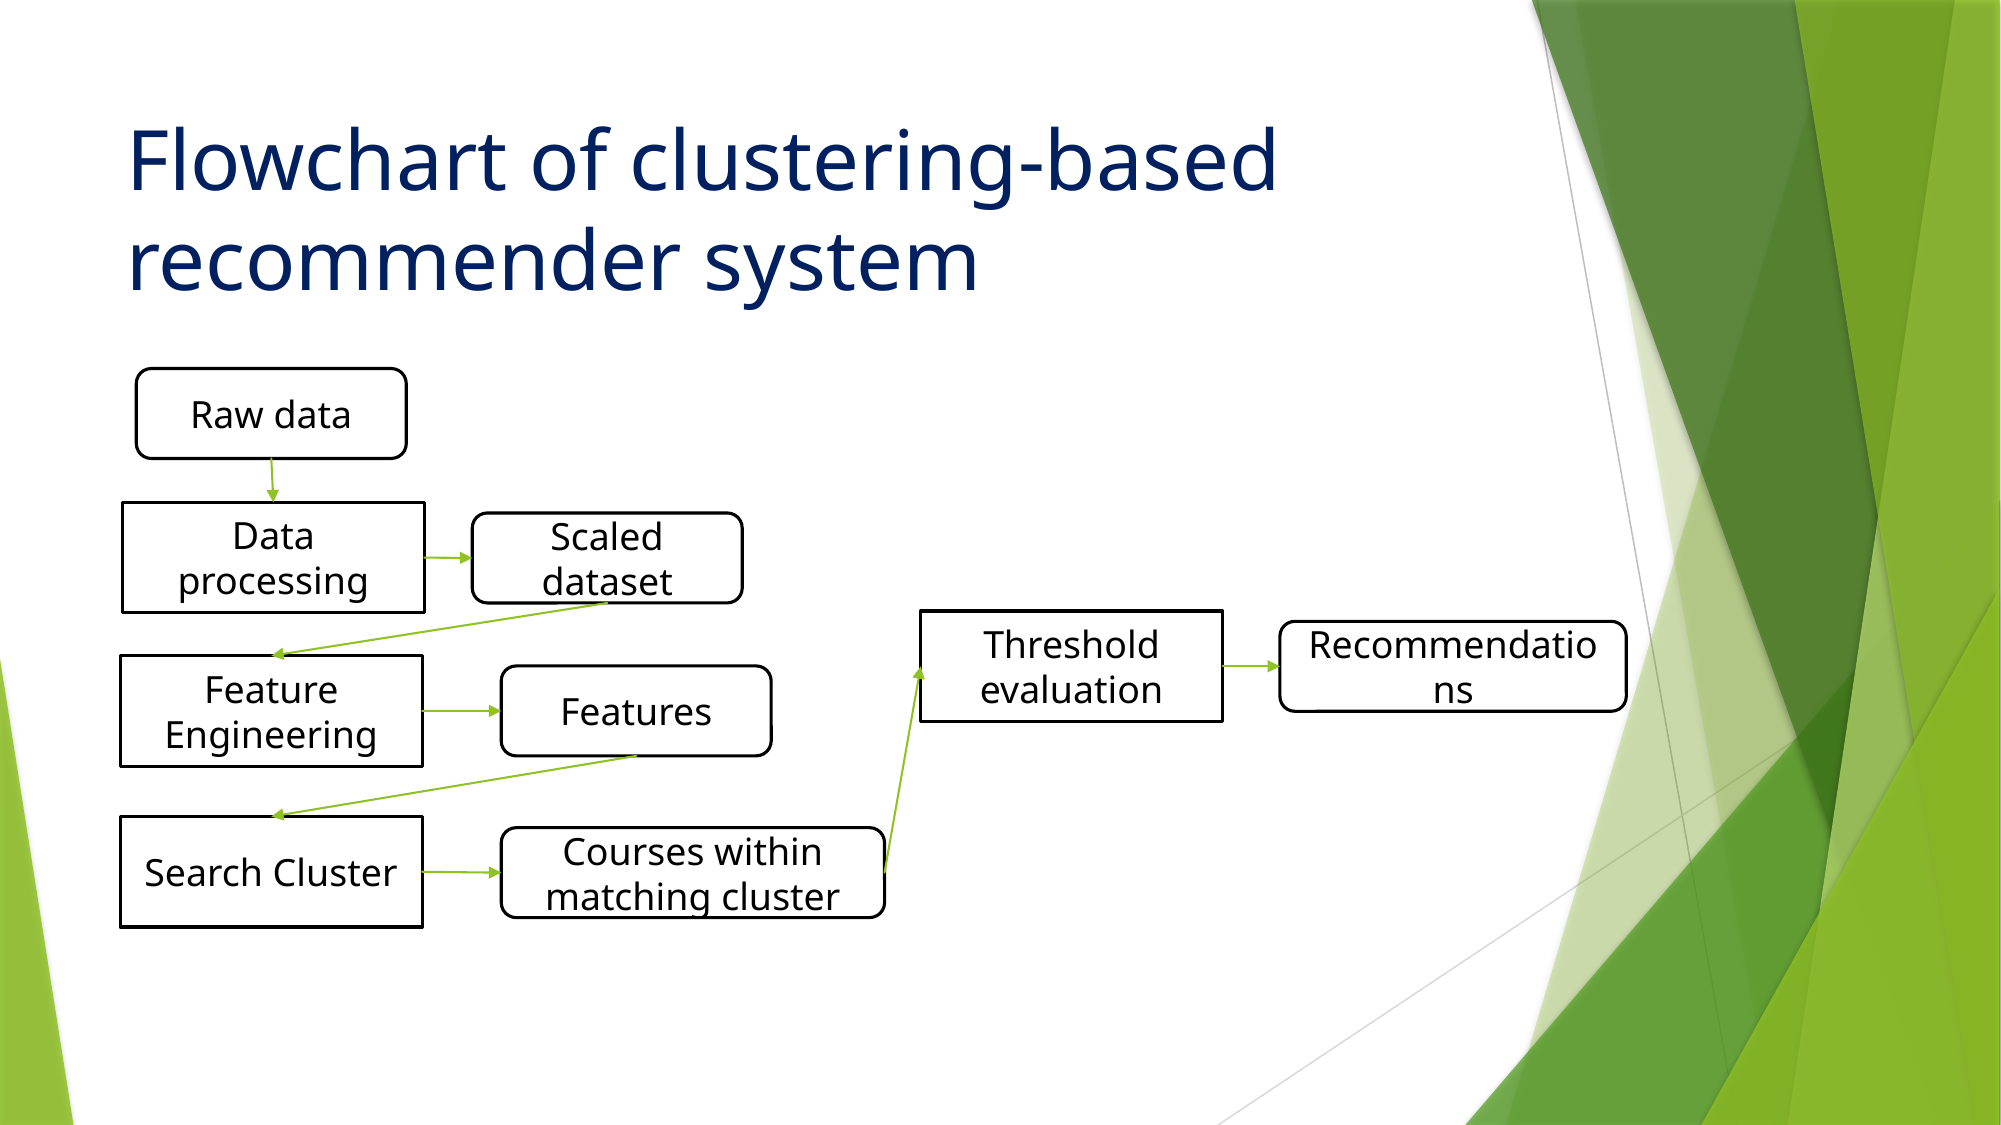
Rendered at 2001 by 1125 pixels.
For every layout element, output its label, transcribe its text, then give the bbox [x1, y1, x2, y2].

text_box Feature Engineering [119, 654, 424, 768]
text_box Scaled dataset [470, 511, 744, 605]
text_box Search Cluster [119, 815, 424, 929]
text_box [270, 755, 637, 817]
text_box Recommendations [1278, 619, 1628, 713]
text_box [270, 602, 608, 657]
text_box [270, 457, 274, 503]
text_box Raw data [134, 366, 408, 461]
text_box Data processing [121, 501, 426, 614]
title Flowchart of clustering-based recommender system [111, 99, 1522, 317]
text_box Courses within matching cluster [499, 826, 887, 920]
text_box Features [499, 664, 773, 758]
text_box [883, 665, 922, 874]
text_box Threshold evaluation [919, 609, 1224, 723]
